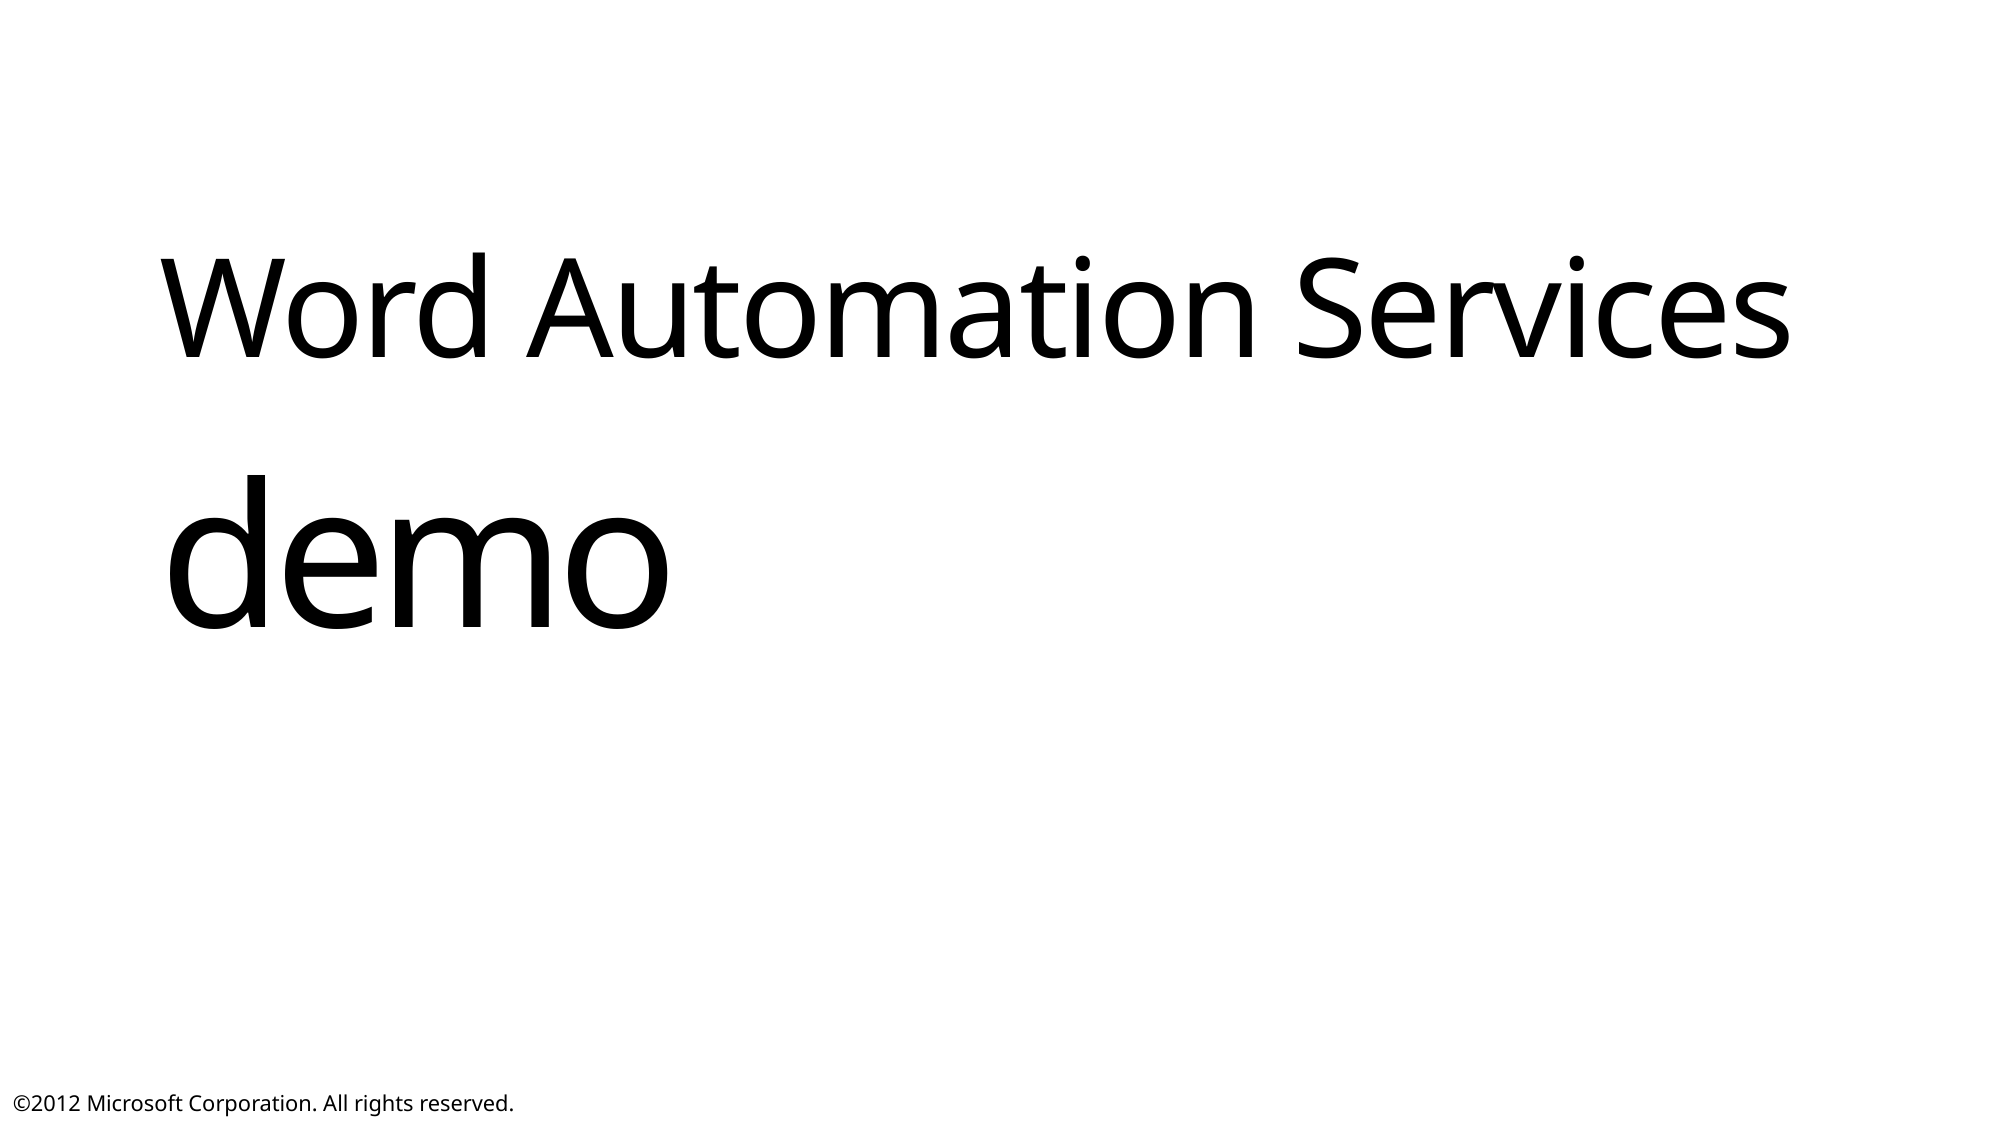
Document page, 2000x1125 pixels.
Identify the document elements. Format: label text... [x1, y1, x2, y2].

list demo [159, 449, 1841, 676]
list Word Automation Services [159, 237, 1839, 388]
